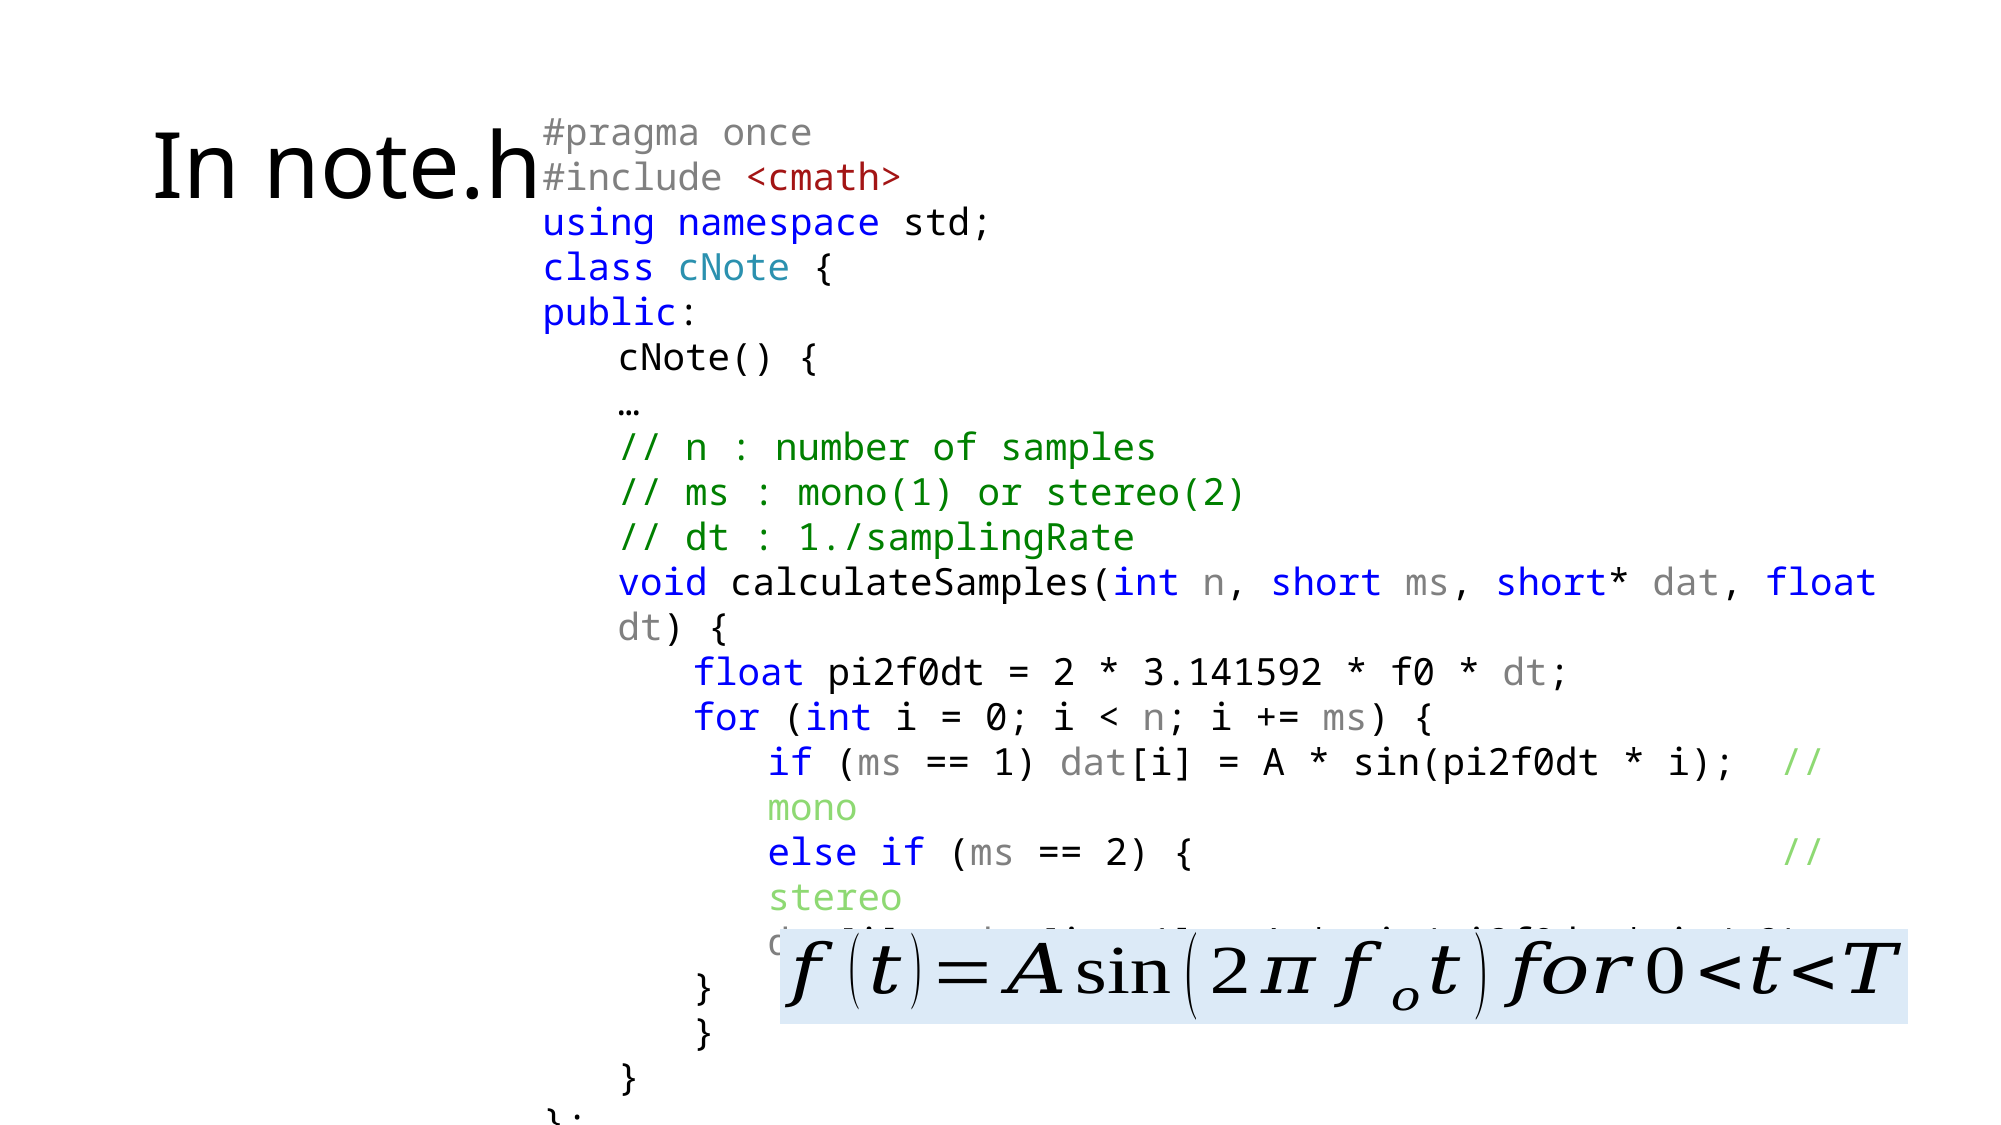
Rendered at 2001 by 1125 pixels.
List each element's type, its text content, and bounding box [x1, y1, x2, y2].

title In note.h [137, 59, 1863, 278]
text_box #pragma once #include <cmath> using namespace std; class cNote { public: cNote() { … // n : number of samples // ms : mono(1) or stereo(2) // dt : 1./samplingRate void calculateSamples(int n, short ms, short* dat, float dt) { float pi2f0dt = 2 * 3.141592 * f0 * dt; for (int i = 0; i < n; i += ms) { if (ms == 1) dat[i] = A * sin(pi2f0dt * i); // mono else if (ms == 2) { // stereo dat[i] = dat[i + 1] = A * sin(pi2f0dt * i / 2); } } } }; [528, 100, 1935, 1125]
